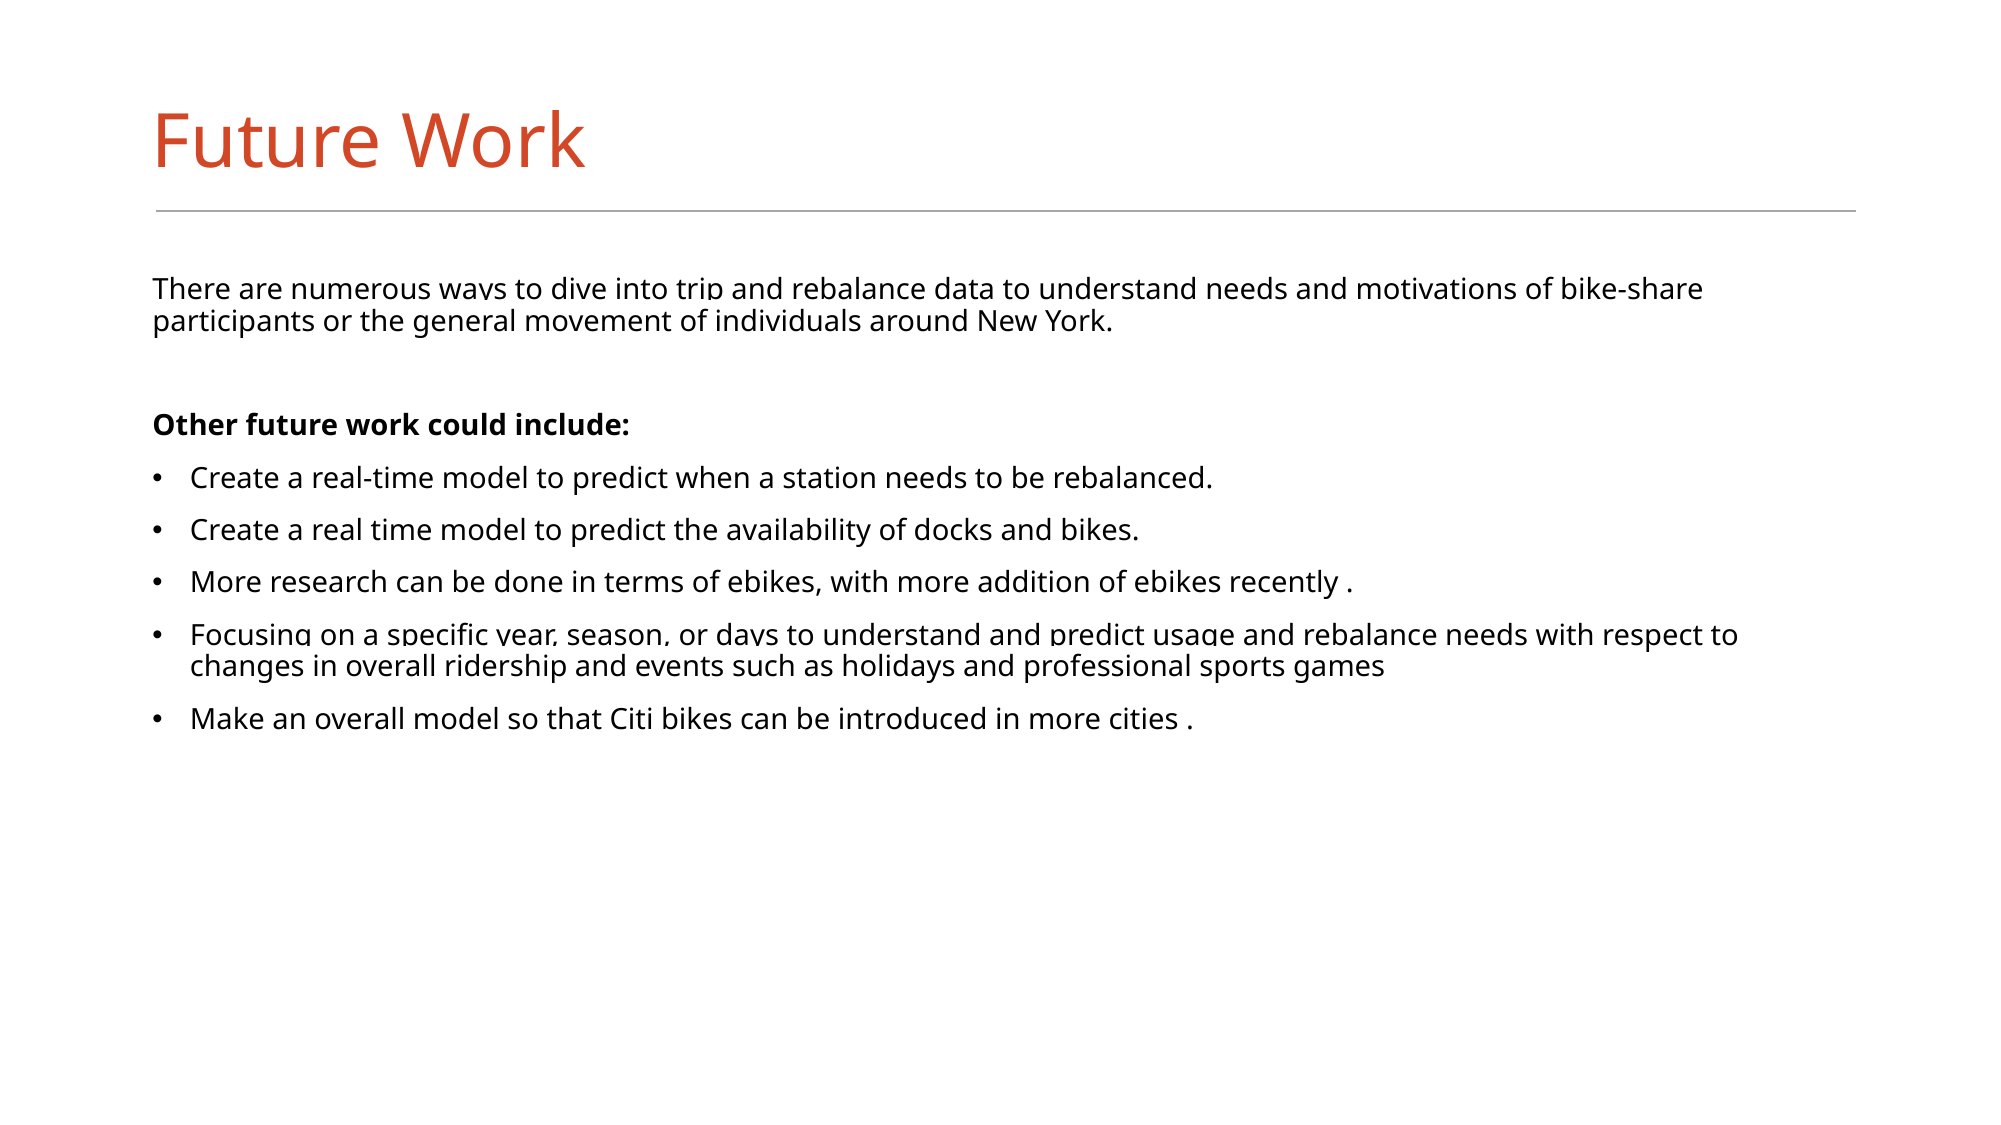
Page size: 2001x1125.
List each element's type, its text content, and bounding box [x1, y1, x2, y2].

title Future Work [136, 75, 1862, 211]
list There are numerous ways to dive into trip and rebalance data to understand needs and motivations of bike-share participants or the general movement of individuals around New York. Other future work could include: Create a real-time model to predict when a station needs to be rebalanced. Create a real time model to predict the availability of docks and bikes. More research can be done in terms of ebikes, with more addition of ebikes recently . Focusing on a specific year, season, or days to understand and predict usage and rebalance needs with respect to changes in overall ridership and events such as holidays and professional sports games Make an overall model so that Citi bikes can be introduced in more cities . [137, 266, 1863, 981]
